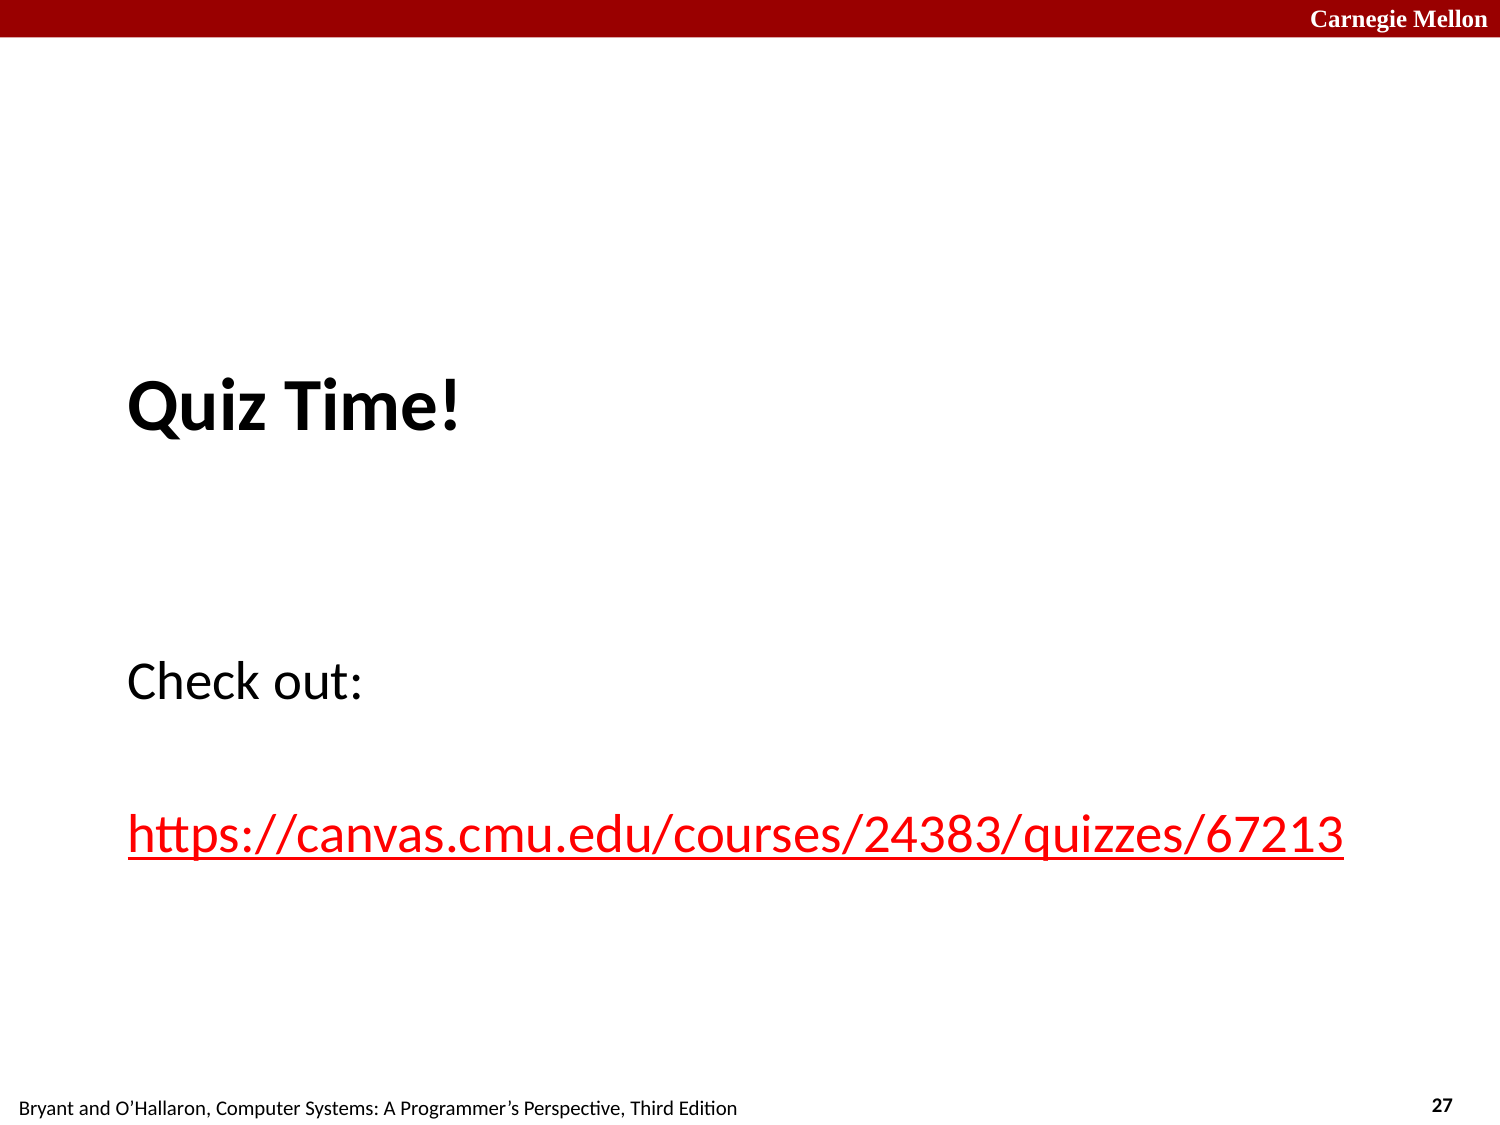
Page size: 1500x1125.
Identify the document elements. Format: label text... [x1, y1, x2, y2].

subtitle Check out: https://canvas.cmu.edu/courses/24383/quizzes/67213 [112, 637, 1373, 926]
title Quiz Time! [112, 279, 1388, 522]
